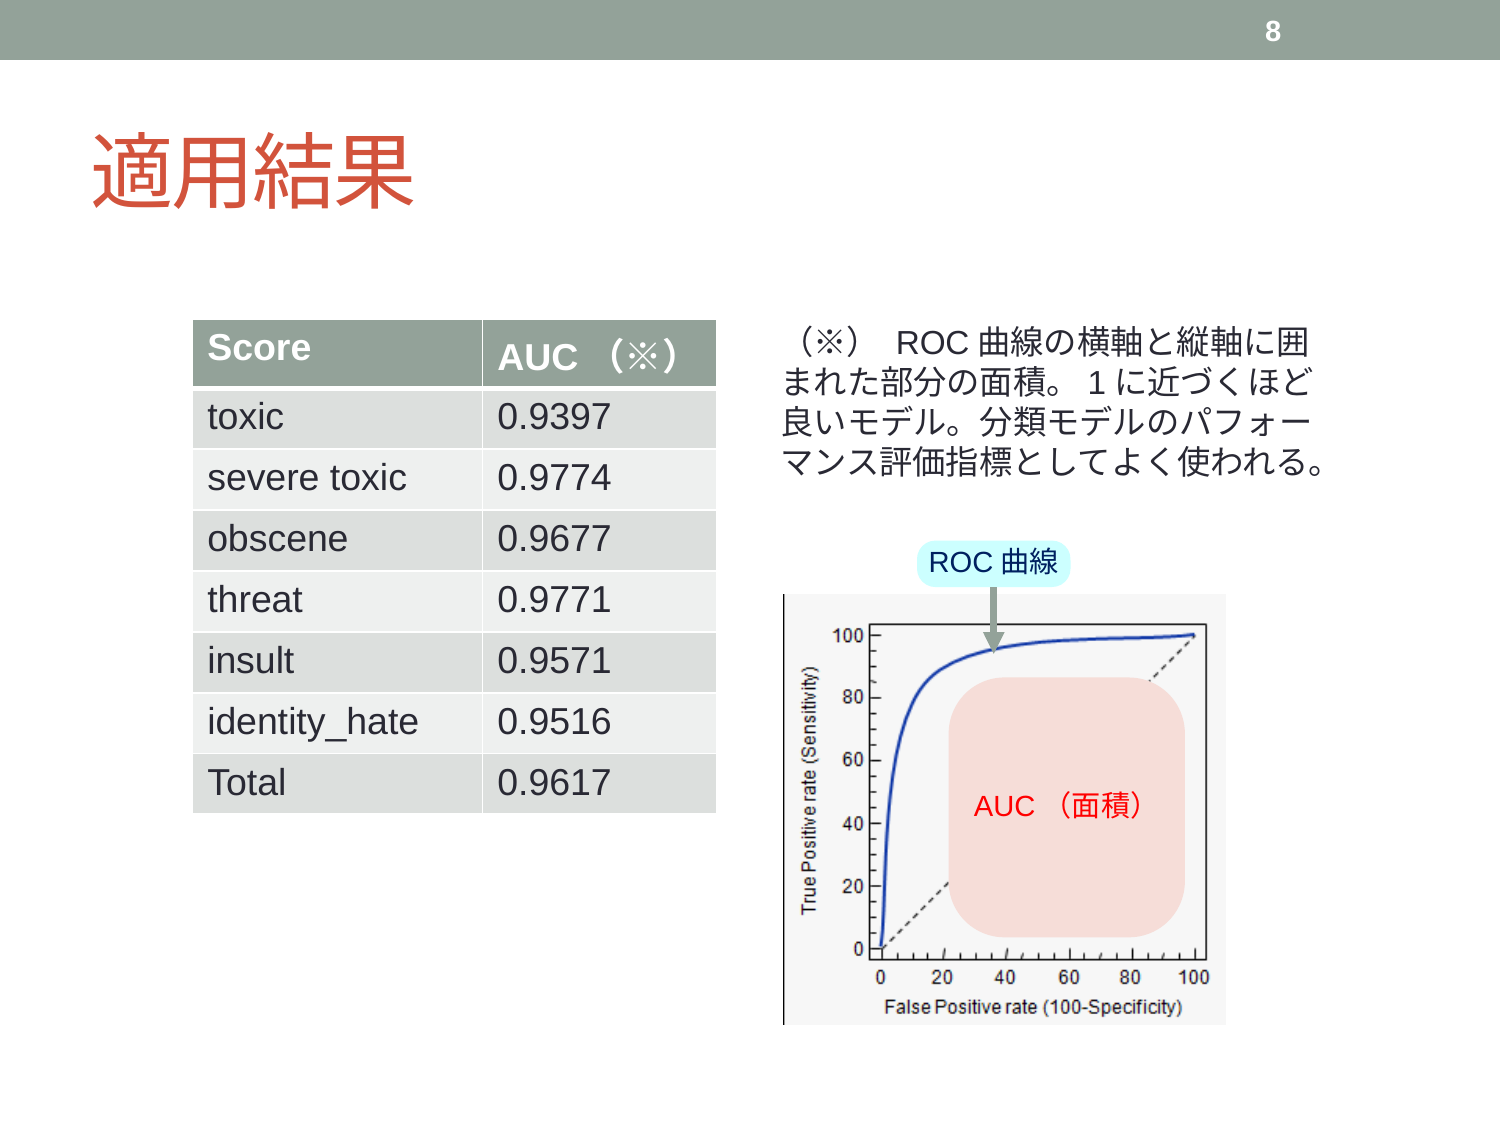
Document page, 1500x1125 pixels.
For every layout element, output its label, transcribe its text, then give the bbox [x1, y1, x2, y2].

table_cell Total [193, 754, 482, 813]
table_header AUC（※） [483, 320, 716, 386]
table_cell identity_hate [193, 694, 482, 753]
table_cell threat [193, 572, 482, 631]
table_cell 0.9677 [483, 511, 716, 570]
table_cell 0.9397 [483, 391, 716, 448]
text_box ROC曲線 [917, 540, 1071, 588]
slide_number 8 [1250, 3, 1425, 57]
title 適用結果 [75, 87, 1425, 250]
table_cell 0.9516 [483, 694, 716, 753]
table_cell toxic [193, 391, 482, 448]
picture [782, 594, 1226, 1025]
table_cell 0.9571 [483, 633, 716, 692]
table_cell obscene [193, 511, 482, 570]
table_cell 0.9774 [483, 450, 716, 509]
text_box （※） ROC曲線の横軸と縦軸に囲まれた部分の面積。1に近づくほど良いモデル。分類モデルのパフォーマンス評価指標としてよく使われる。 [765, 314, 1353, 489]
table_cell 0.9771 [483, 572, 716, 631]
table_cell severe toxic [193, 450, 482, 509]
table_header Score [193, 320, 482, 386]
table_cell 0.9617 [483, 754, 716, 813]
table_cell insult [193, 633, 482, 692]
